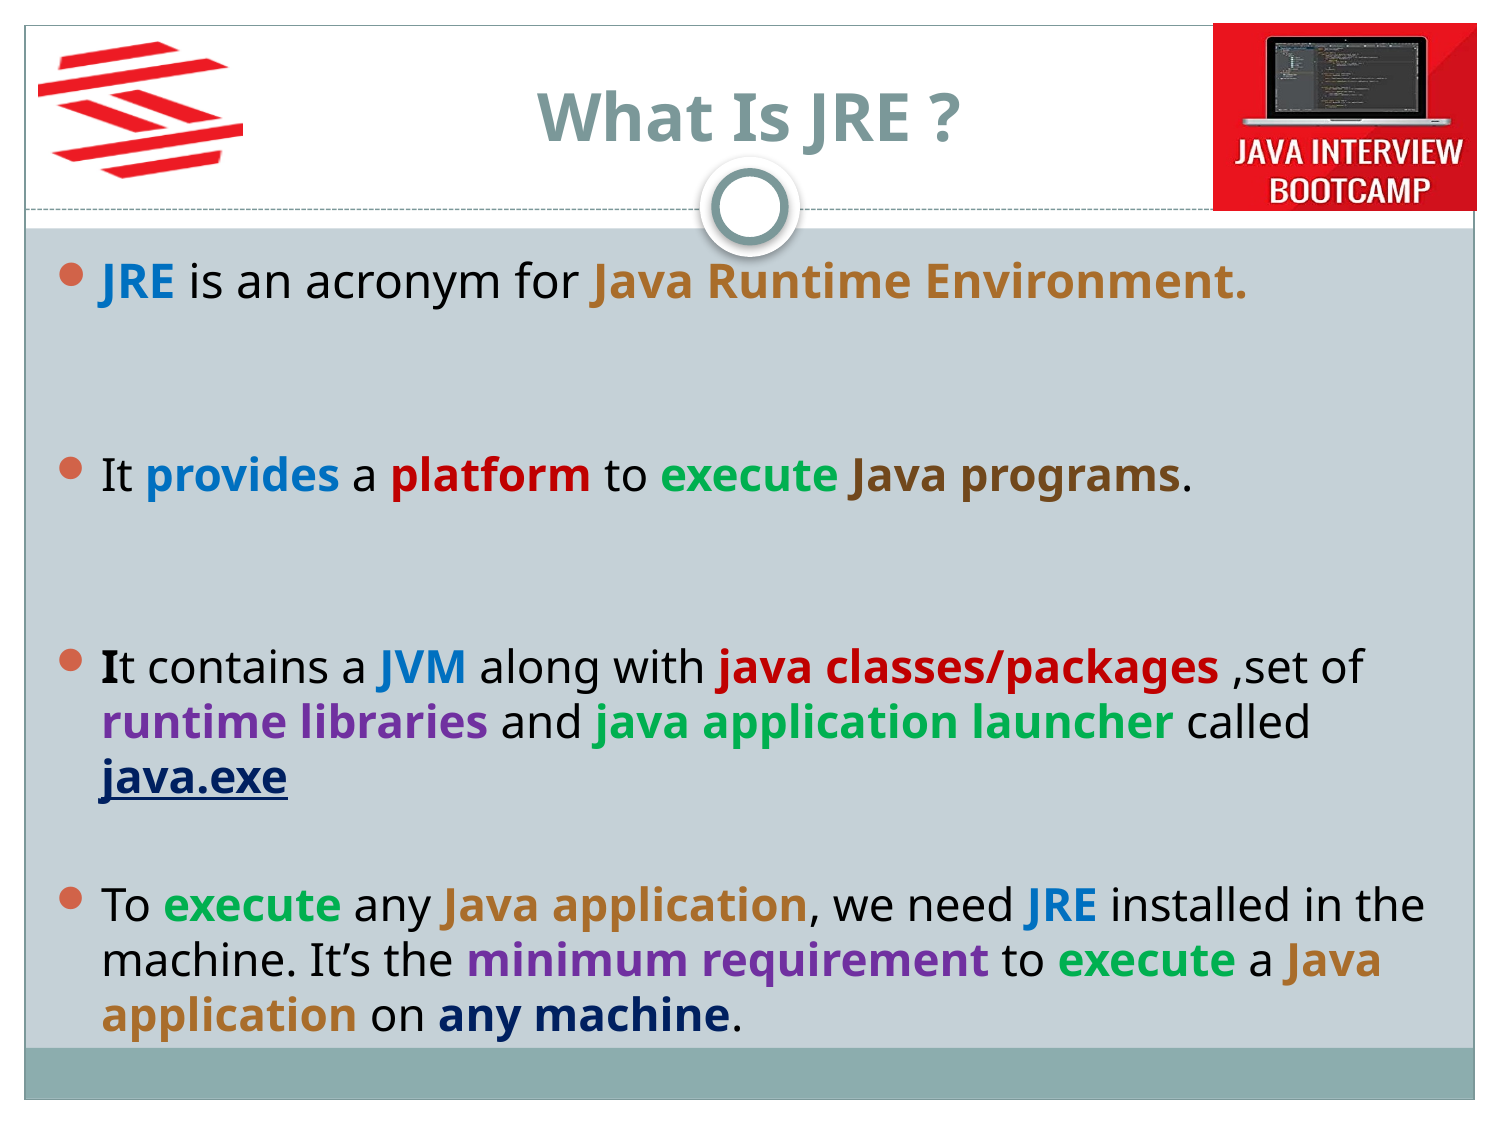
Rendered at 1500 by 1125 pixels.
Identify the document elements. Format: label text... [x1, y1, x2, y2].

list JRE is an acronym for Java Runtime Environment. It provides a platform to execute Java programs. It contains a JVM along with java classes/packages ,set of runtime libraries and java application launcher called java.exe To execute any Java application, we need JRE installed in the machine. It’s the minimum requirement to execute a Java application on any machine. [41, 243, 1471, 1125]
picture [1213, 23, 1477, 212]
picture [37, 40, 243, 185]
title What Is JRE ? [237, 37, 1206, 162]
